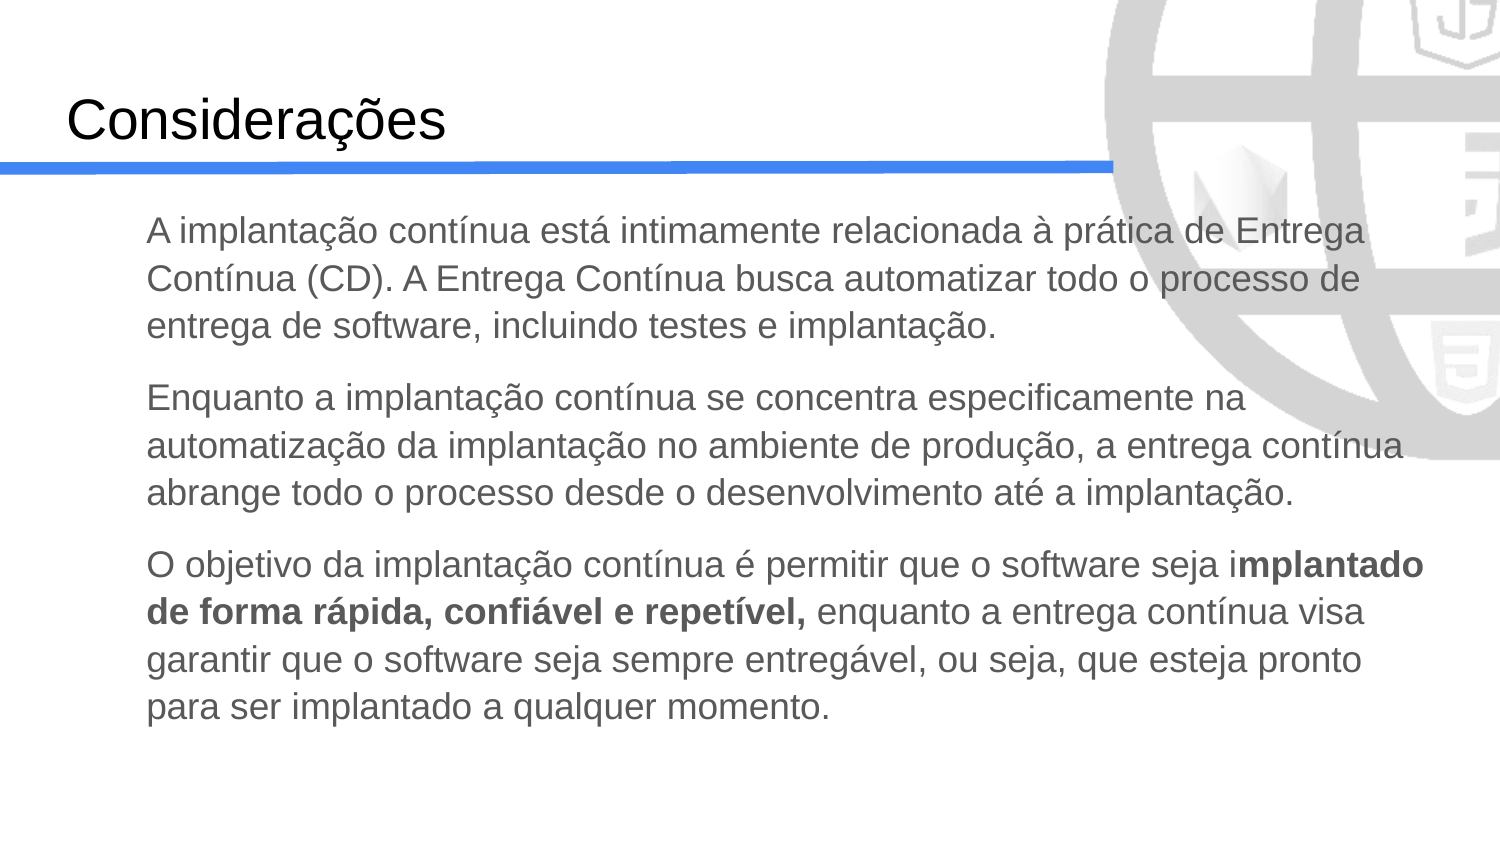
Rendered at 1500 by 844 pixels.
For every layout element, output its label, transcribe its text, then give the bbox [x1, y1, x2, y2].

title Considerações [51, 72, 1449, 167]
list A implantação contínua está intimamente relacionada à prática de Entrega Contínua (CD). A Entrega Contínua busca automatizar todo o processo de entrega de software, incluindo testes e implantação. Enquanto a implantação contínua se concentra especificamente na automatização da implantação no ambiente de produção, a entrega contínua abrange todo o processo desde o desenvolvimento até a implantação. O objetivo da implantação contínua é permitir que o software seja implantado de forma rápida, confiável e repetível, enquanto a entrega contínua visa garantir que o software seja sempre entregável, ou seja, que esteja pronto para ser implantado a qualquer momento. [51, 189, 1449, 750]
